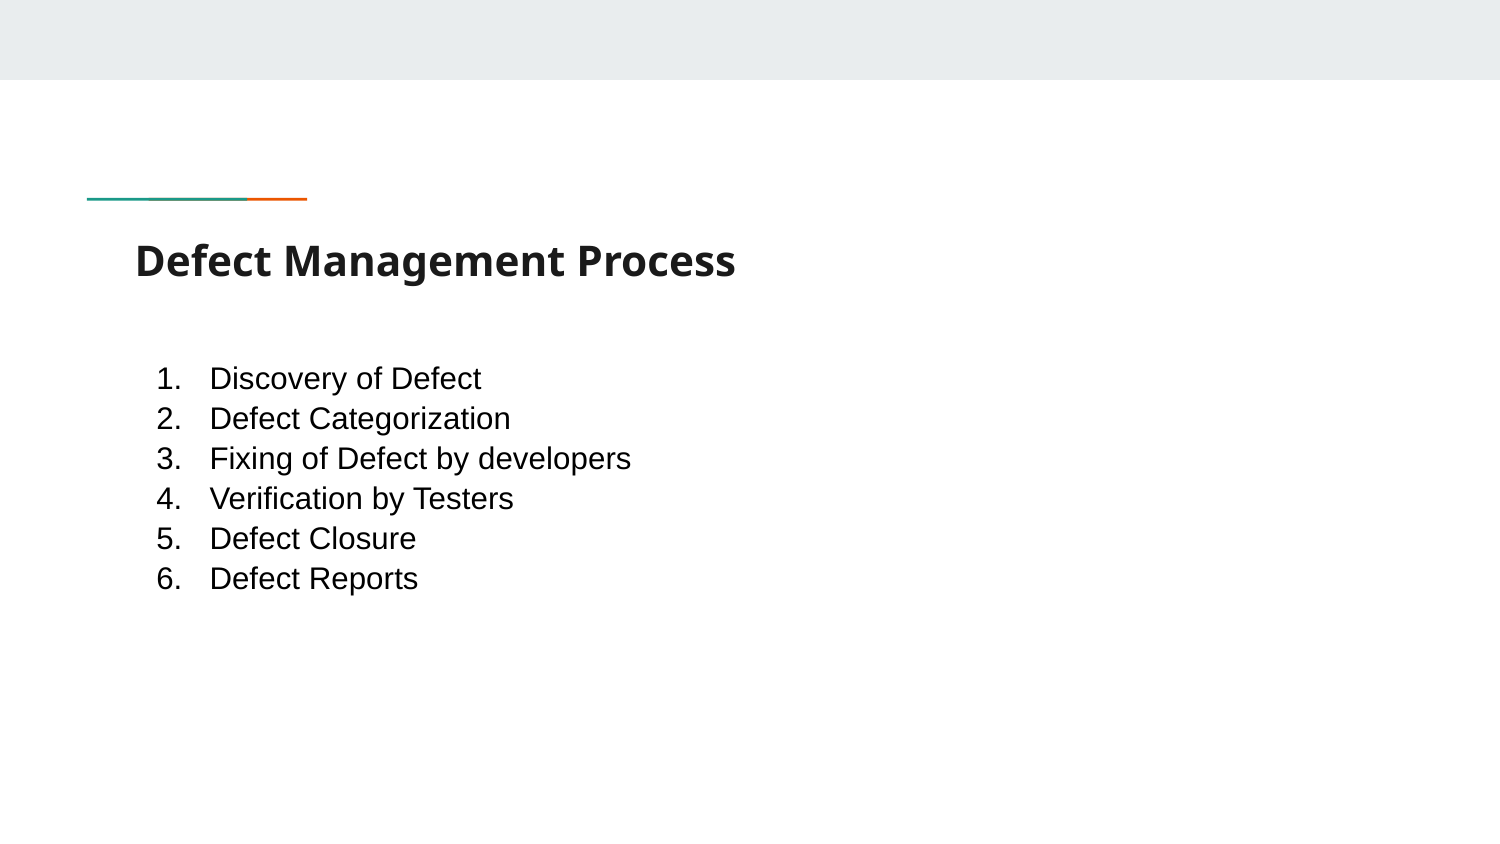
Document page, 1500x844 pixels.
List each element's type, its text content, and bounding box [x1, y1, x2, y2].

list Discovery of Defect Defect Categorization Fixing of Defect by developers Verification by Testers Defect Closure Defect Reports [119, 341, 1381, 712]
title Defect Management Process [119, 216, 1381, 305]
